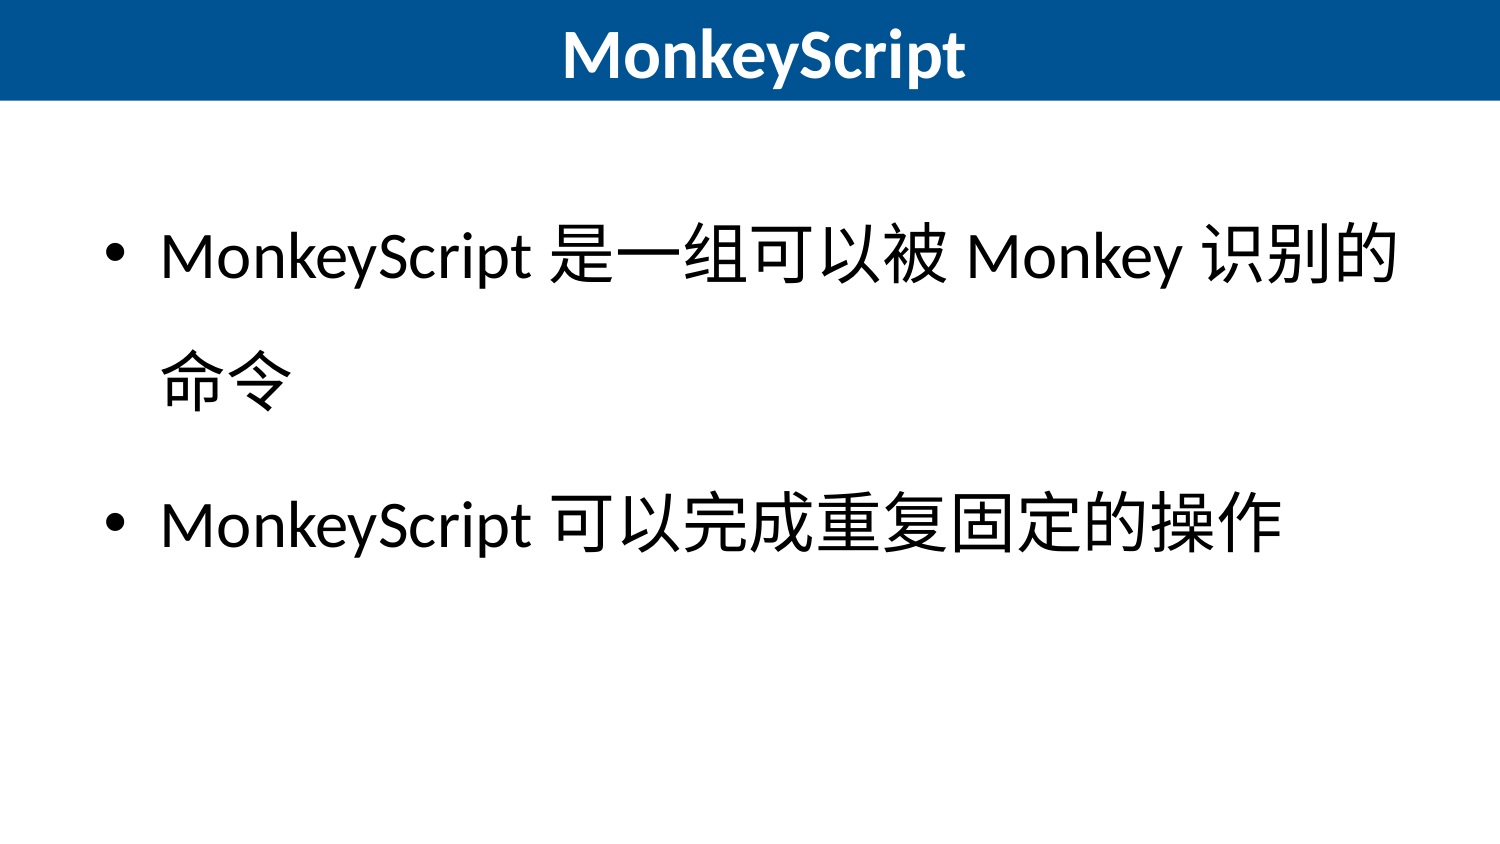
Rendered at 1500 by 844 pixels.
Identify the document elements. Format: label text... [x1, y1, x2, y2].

title MonkeyScript [29, 0, 1500, 101]
list MonkeyScript是一组可以被Monkey识别的命令 MonkeyScript可以完成重复固定的操作 [88, 156, 1439, 777]
